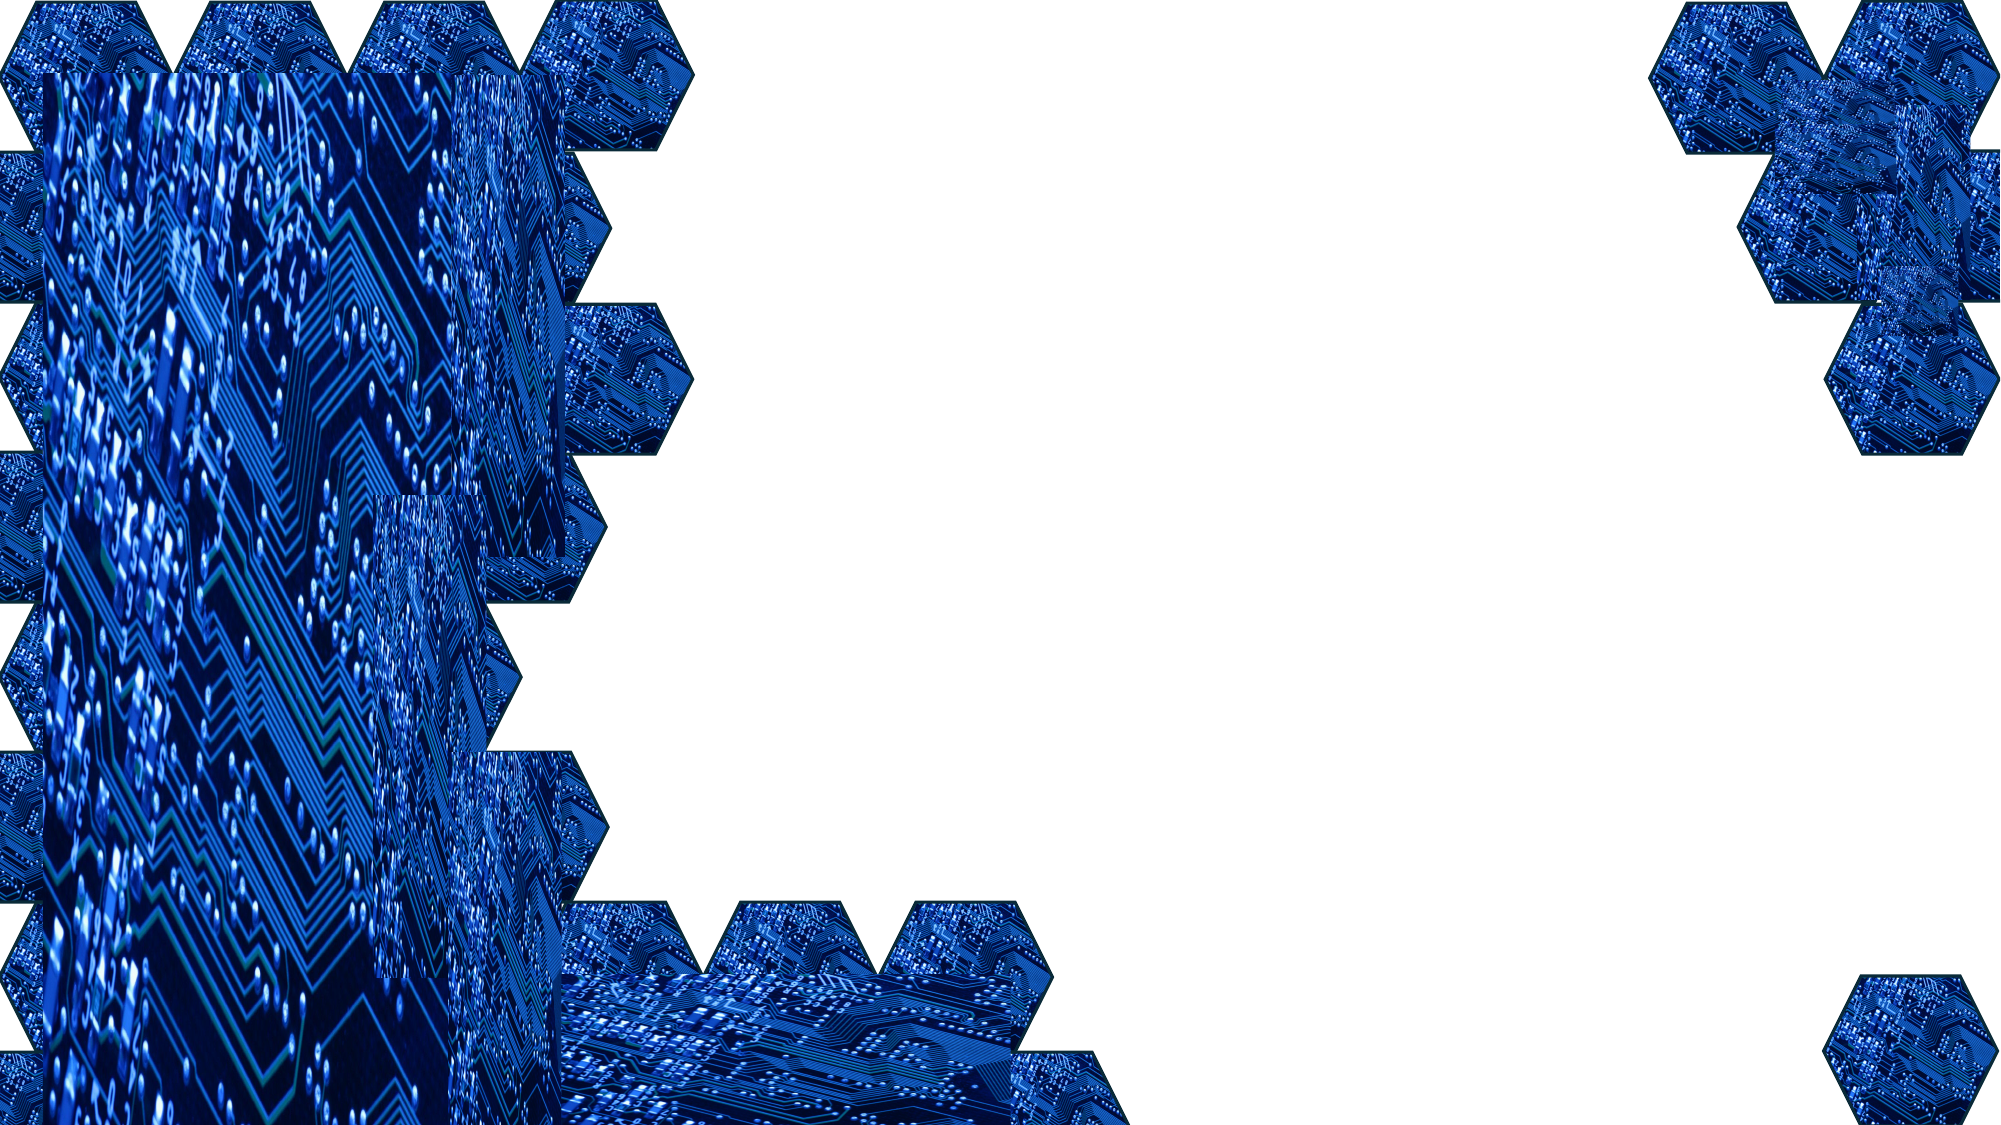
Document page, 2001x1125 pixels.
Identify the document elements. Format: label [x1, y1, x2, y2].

picture [0, 2, 1126, 1125]
picture [1652, 3, 2001, 452]
picture [1826, 978, 1995, 1124]
